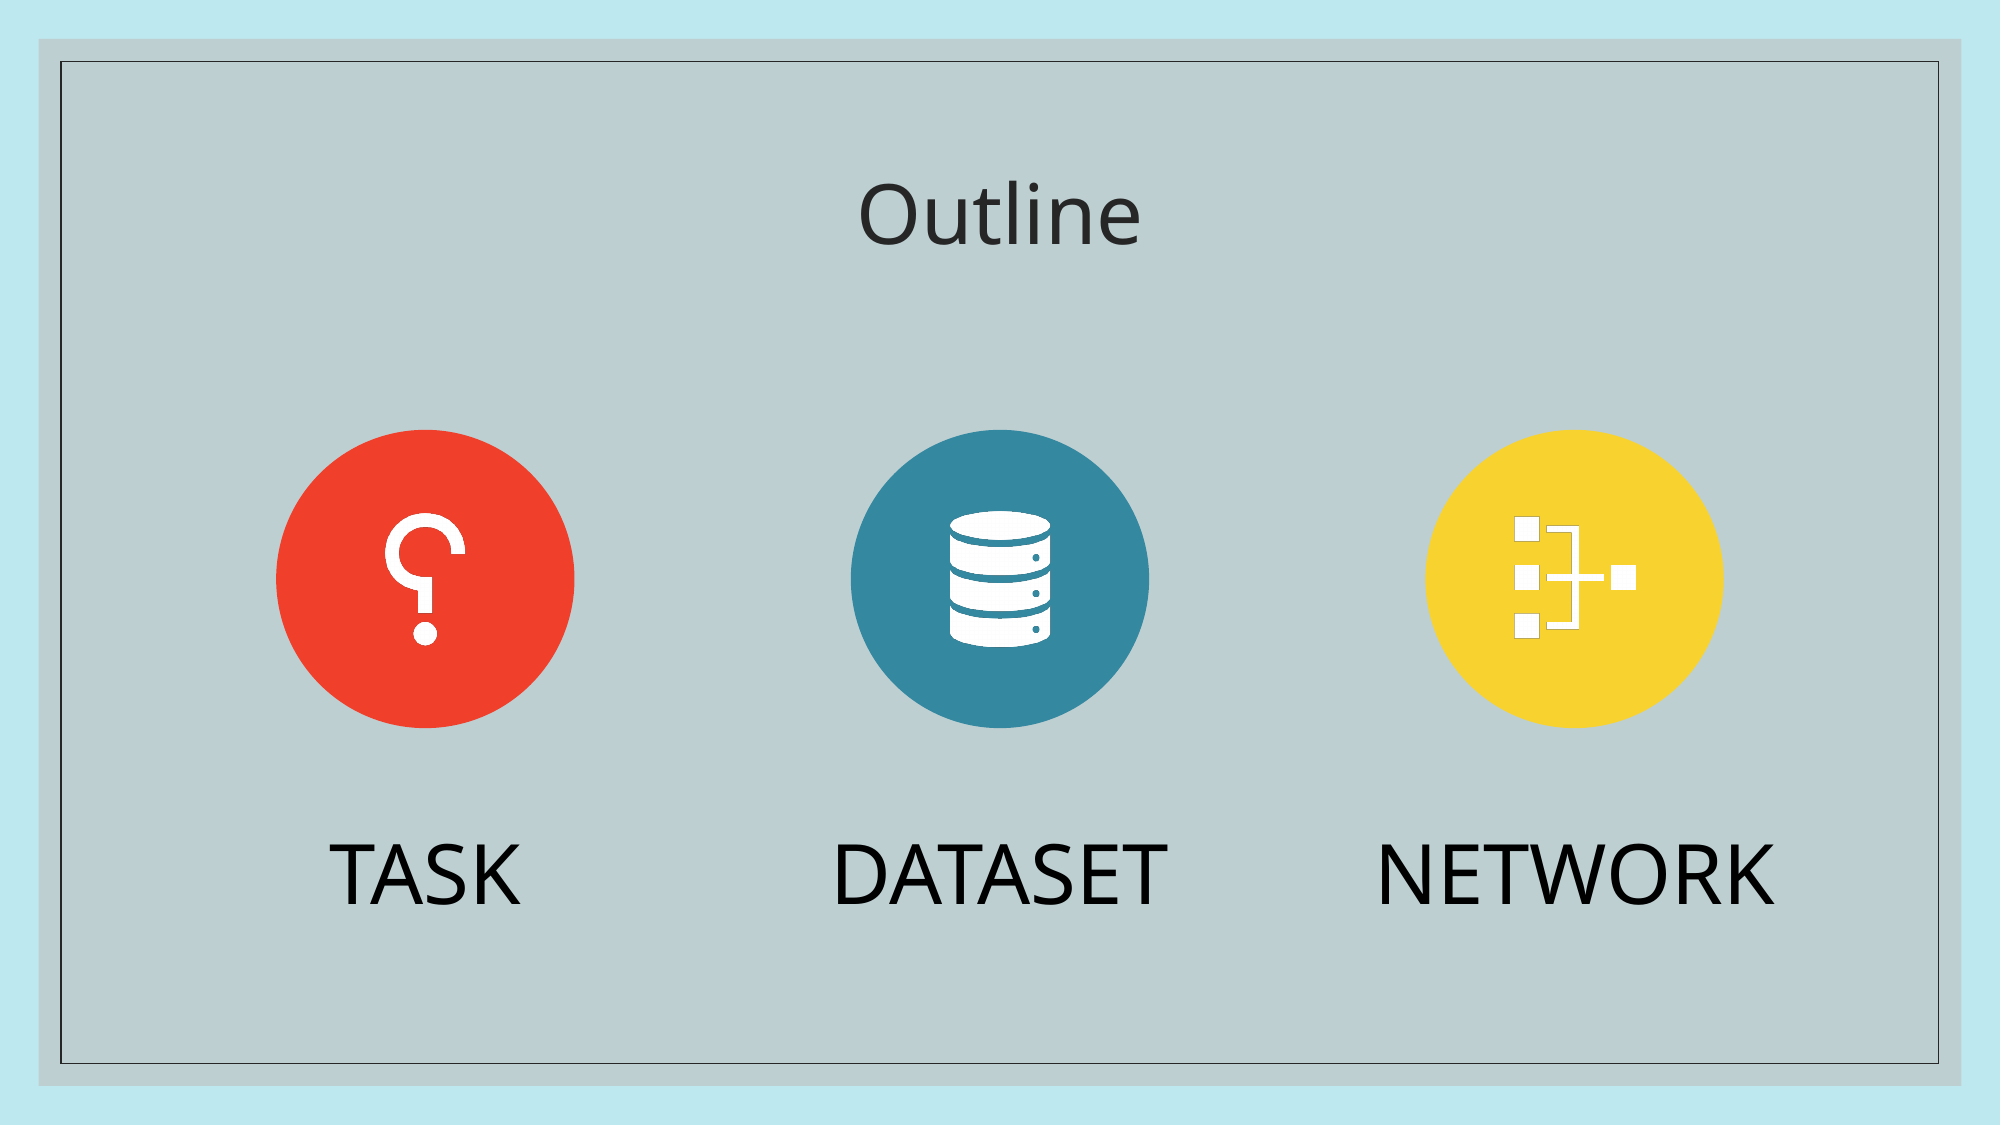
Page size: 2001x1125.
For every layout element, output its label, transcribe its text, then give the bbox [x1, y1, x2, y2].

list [174, 378, 1825, 991]
title Outline [174, 105, 1825, 331]
